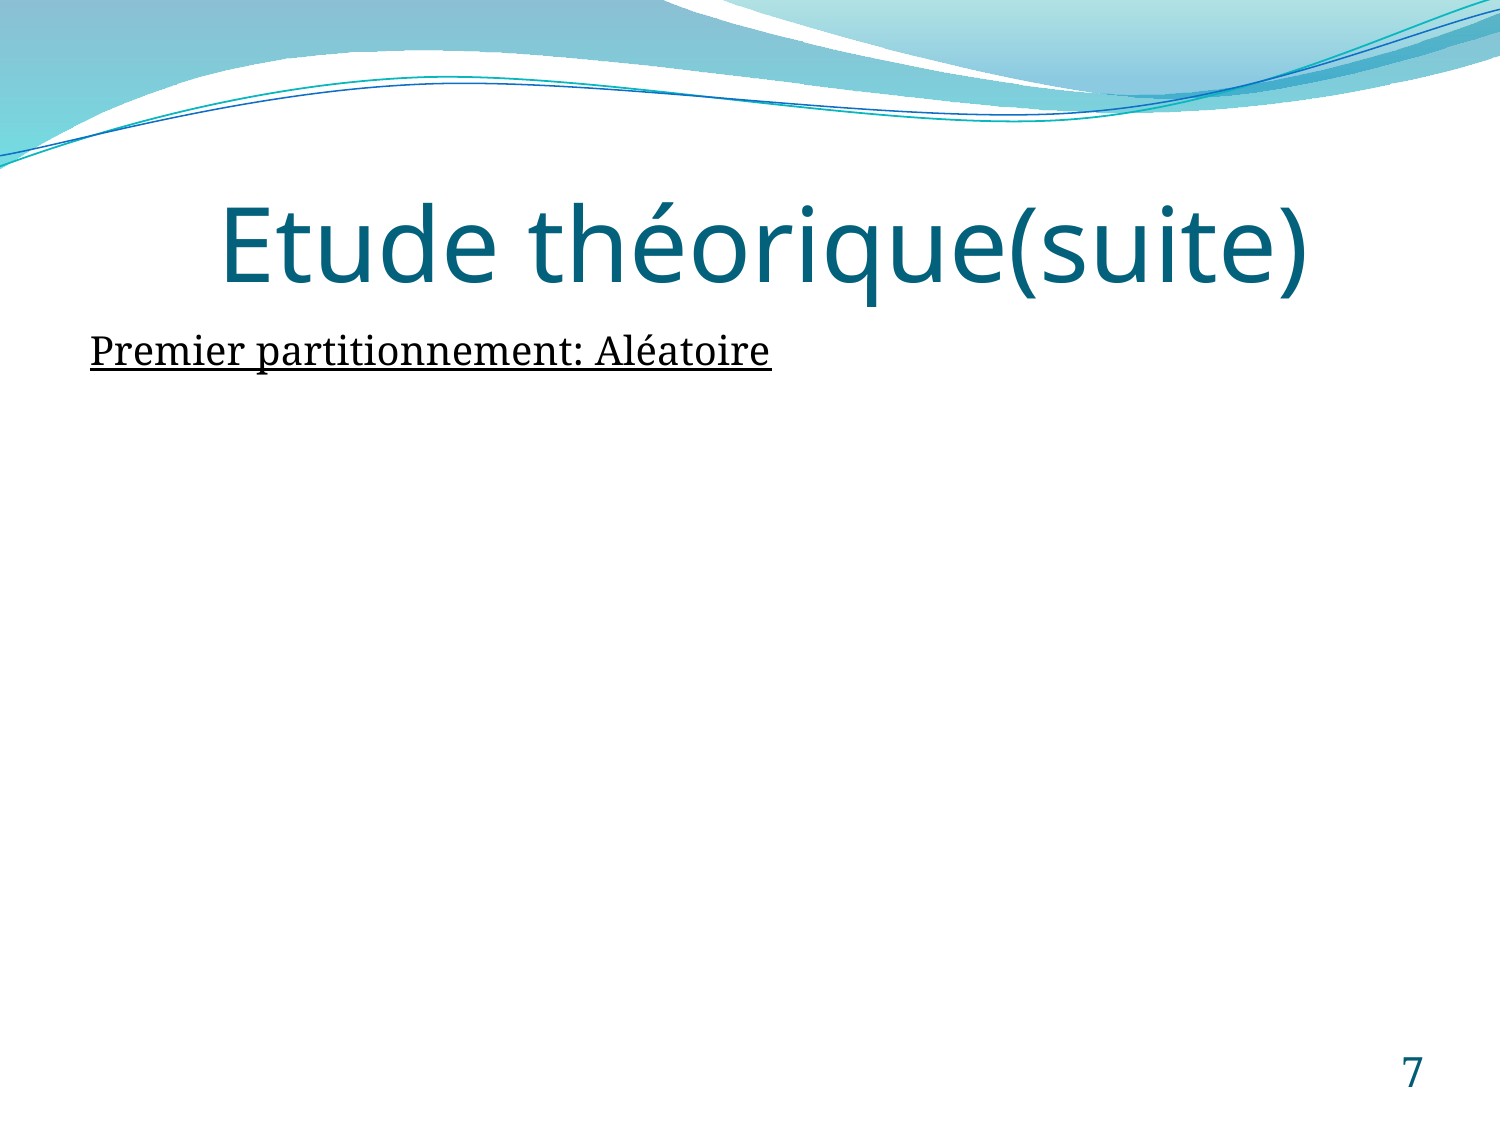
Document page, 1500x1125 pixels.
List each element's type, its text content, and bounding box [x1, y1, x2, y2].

slide_number 7 [1299, 1042, 1425, 1103]
title Etude théorique(suite) [75, 115, 1425, 303]
list Premier partitionnement: Aléatoire [75, 317, 821, 421]
